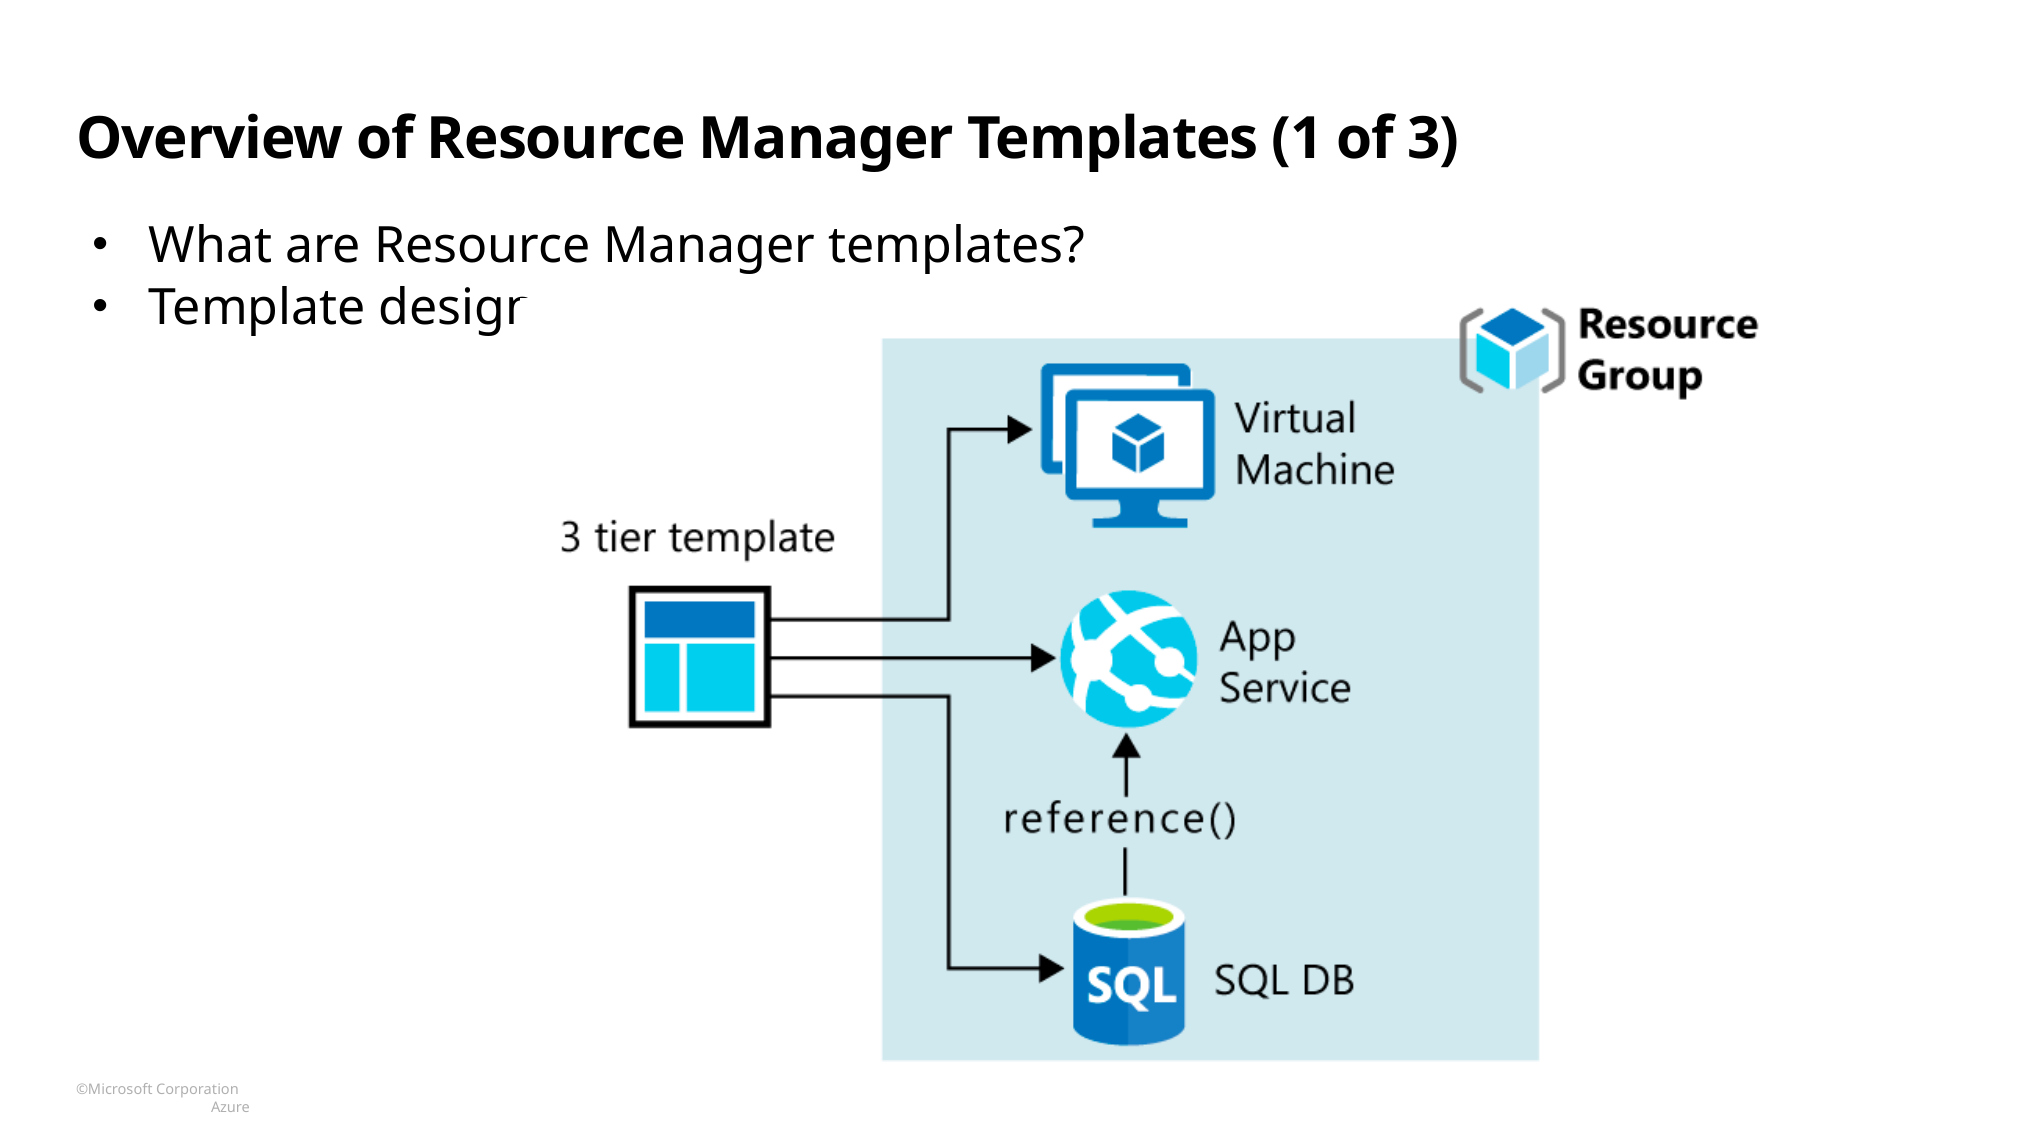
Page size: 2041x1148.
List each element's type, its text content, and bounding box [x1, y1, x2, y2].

picture [520, 298, 1772, 1062]
title Overview of Resource Manager Templates (1 of 3) [76, 103, 1969, 172]
list What are Resource Manager templates? Template design [92, 222, 1663, 400]
